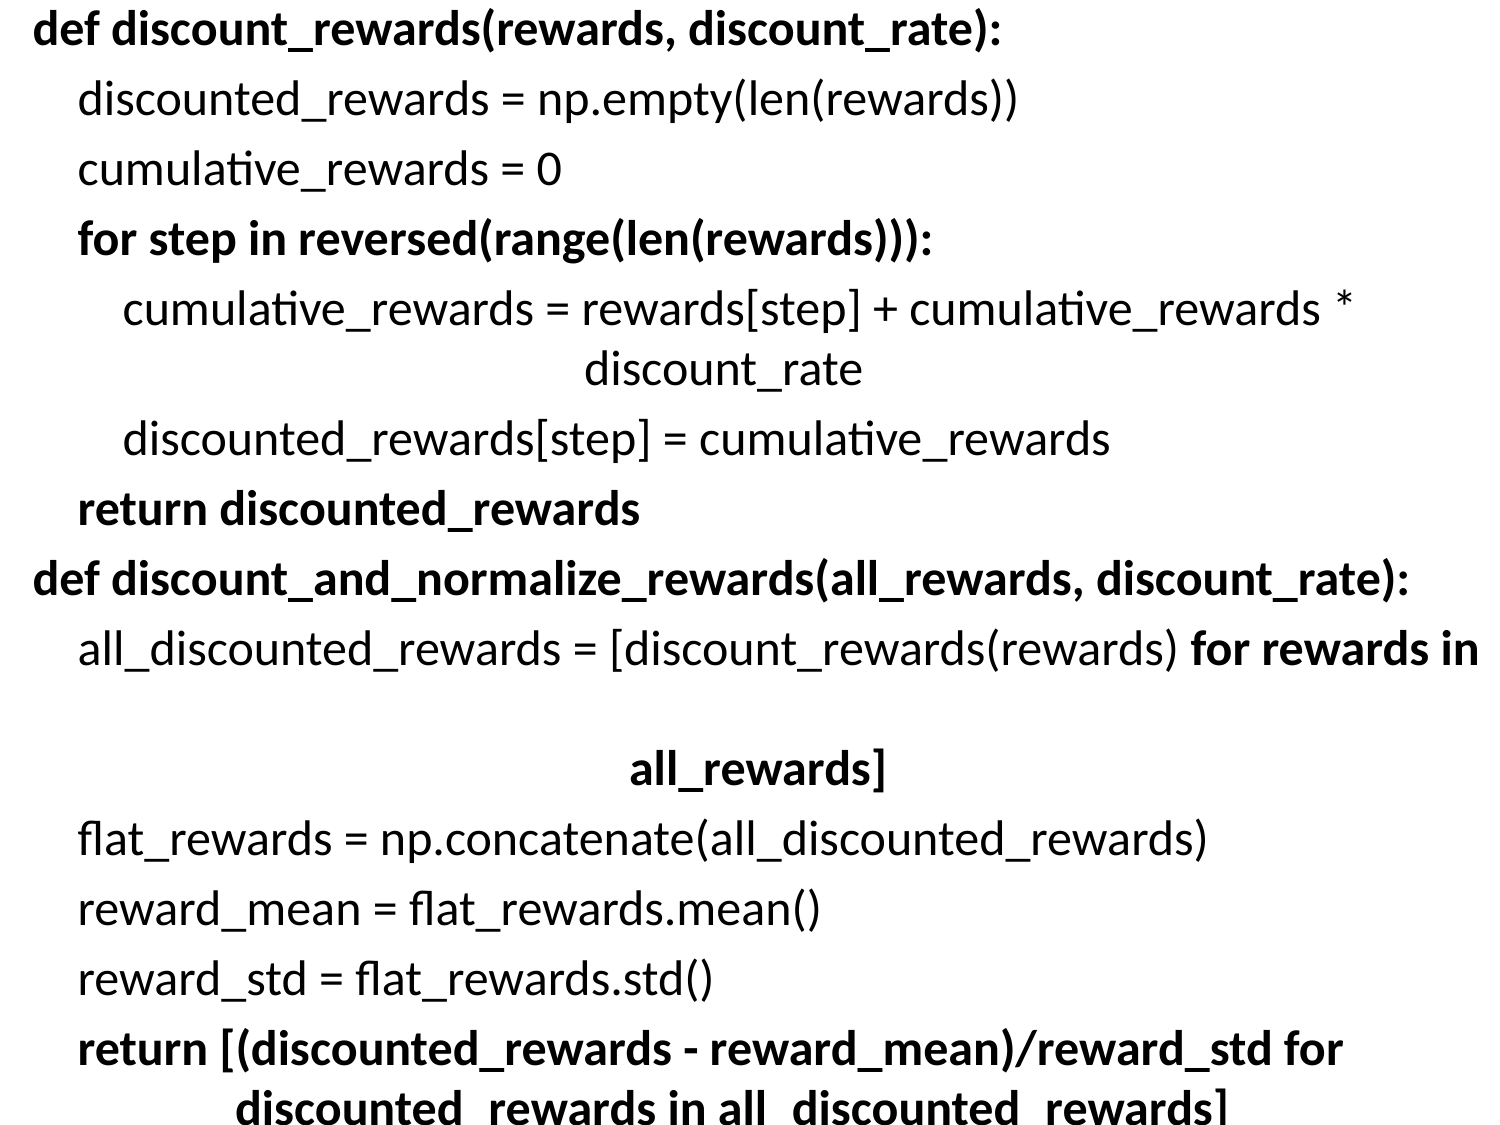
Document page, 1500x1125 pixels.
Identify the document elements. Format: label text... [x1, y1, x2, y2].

list def discount_rewards(rewards, discount_rate): discounted_rewards = np.empty(len(rewards)) cumulative_rewards = 0 for step in reversed(range(len(rewards))): cumulative_rewards = rewards[step] + cumulative_rewards * discount_rate discounted_rewards[step] = cumulative_rewards return discounted_rewards def discount_and_normalize_rewards(all_rewards, discount_rate): all_discounted_rewards = [discount_rewards(rewards) for rewards in all_rewards] flat_rewards = np.concatenate(all_discounted_rewards) reward_mean = flat_rewards.mean() reward_std = flat_rewards.std() return [(discounted_rewards - reward_mean)/reward_std for discounted_rewards in all_discounted_rewards] [17, 0, 1500, 1114]
